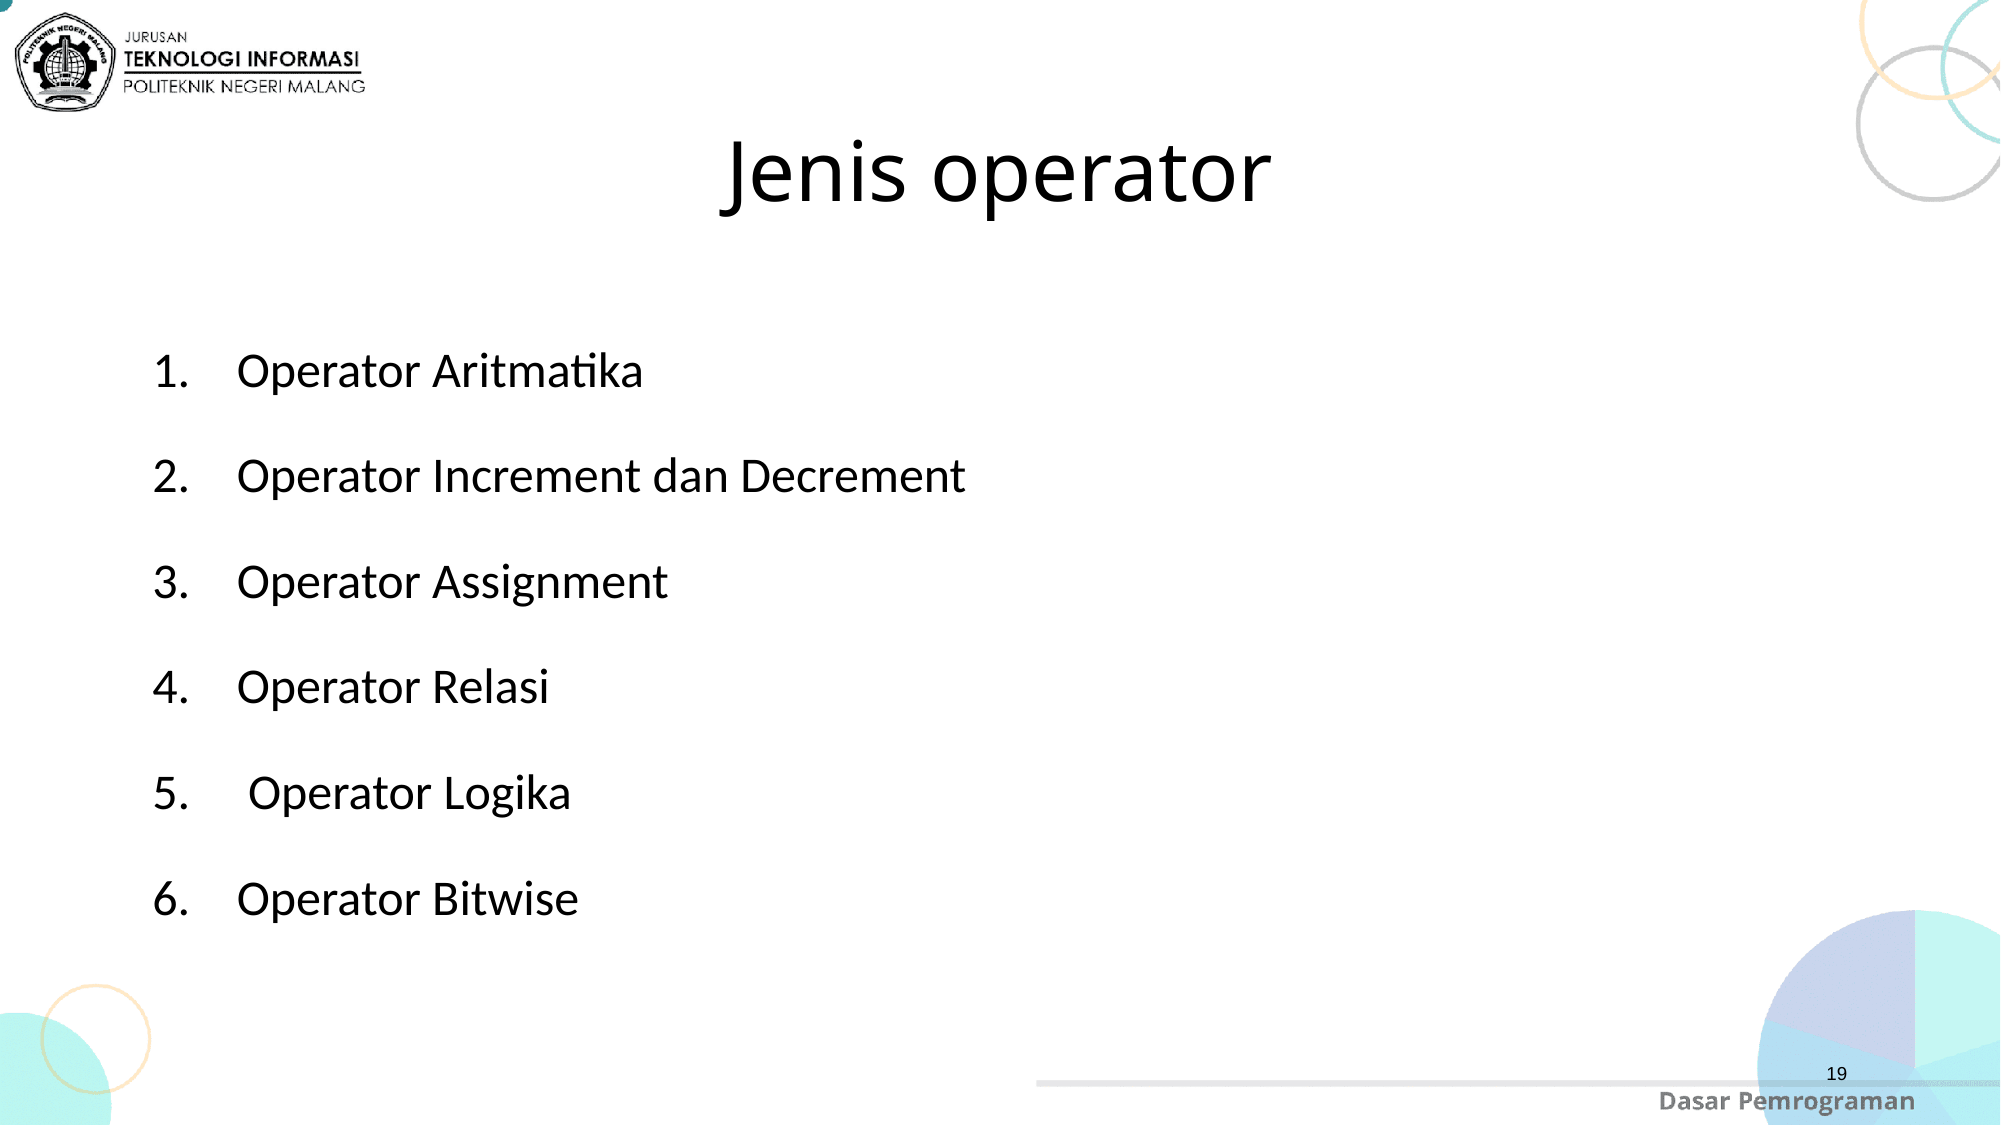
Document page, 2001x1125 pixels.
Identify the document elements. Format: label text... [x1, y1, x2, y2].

title Jenis operator [137, 59, 1863, 278]
picture [0, 0, 2001, 1125]
slide_number 19 [1412, 1042, 1863, 1103]
list Operator Aritmatika Operator Increment dan Decrement Operator Assignment Operator Relasi Operator Logika Operator Bitwise [137, 299, 1863, 1014]
